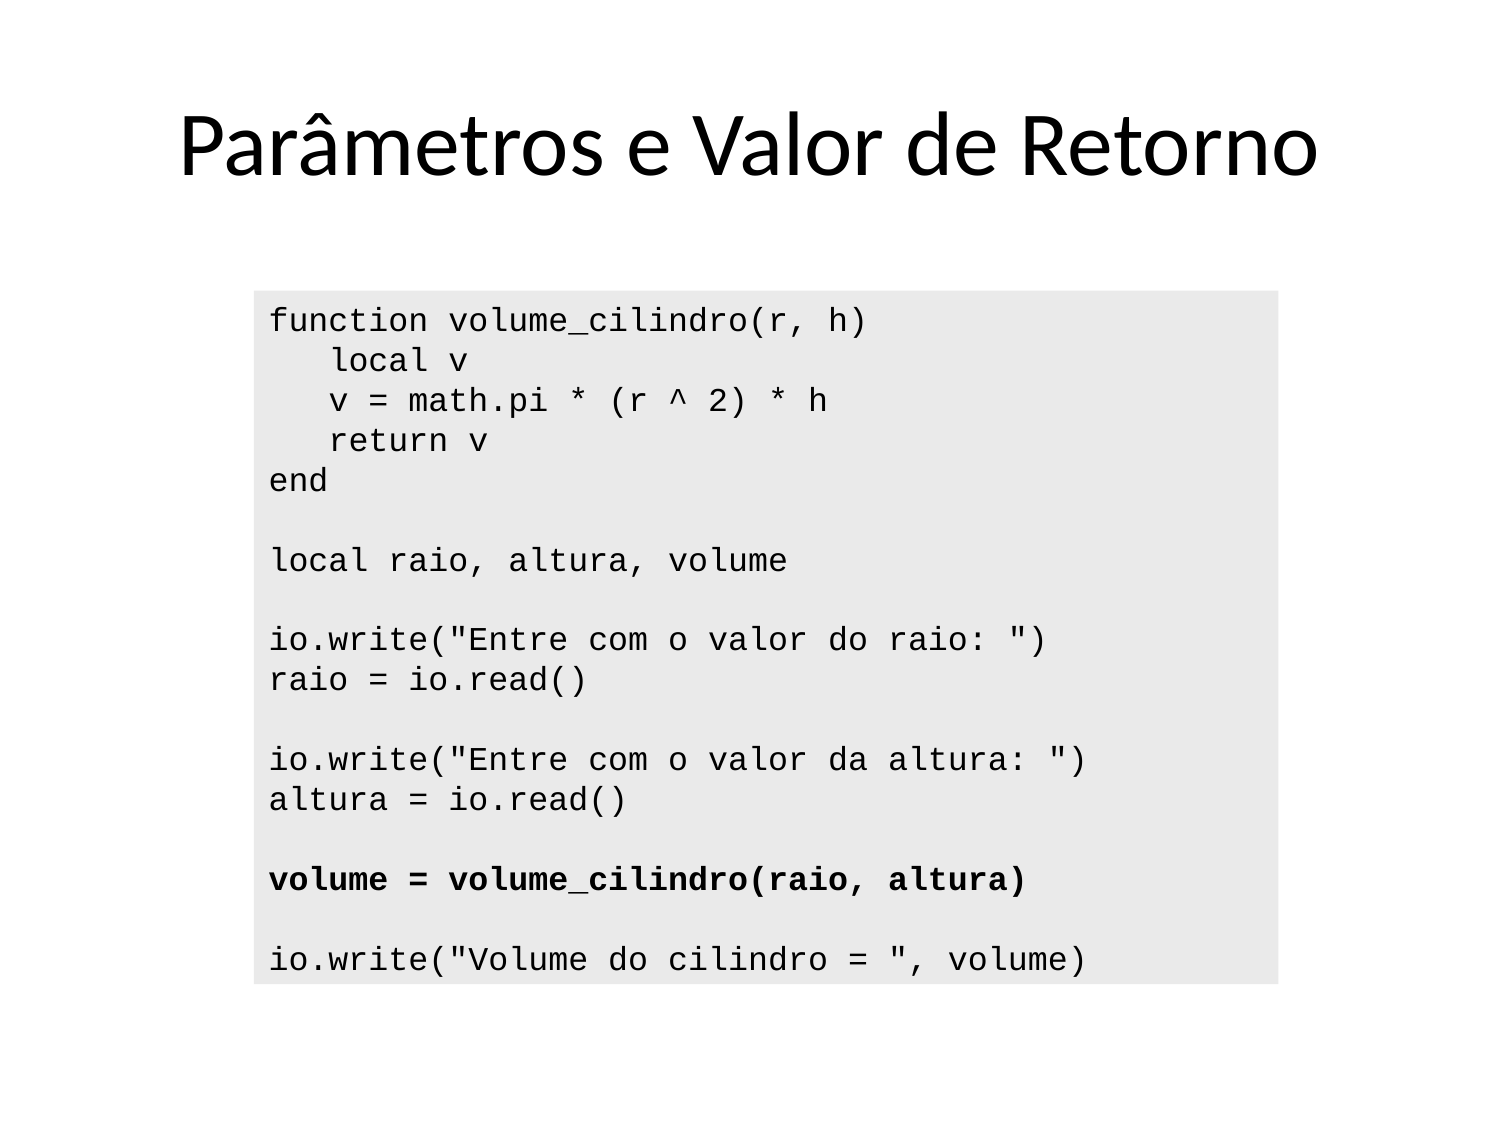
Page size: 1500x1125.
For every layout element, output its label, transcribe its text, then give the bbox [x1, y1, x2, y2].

text_box function volume_cilindro(r, h) local v v = math.pi * (r ^ 2) * h return v end local raio, altura, volume io.write("Entre com o valor do raio: ") raio = io.read() io.write("Entre com o valor da altura: ") altura = io.read() volume = volume_cilindro(raio, altura) io.write("Volume do cilindro = ", volume) [253, 290, 1279, 985]
title Parâmetros e Valor de Retorno [75, 45, 1425, 233]
